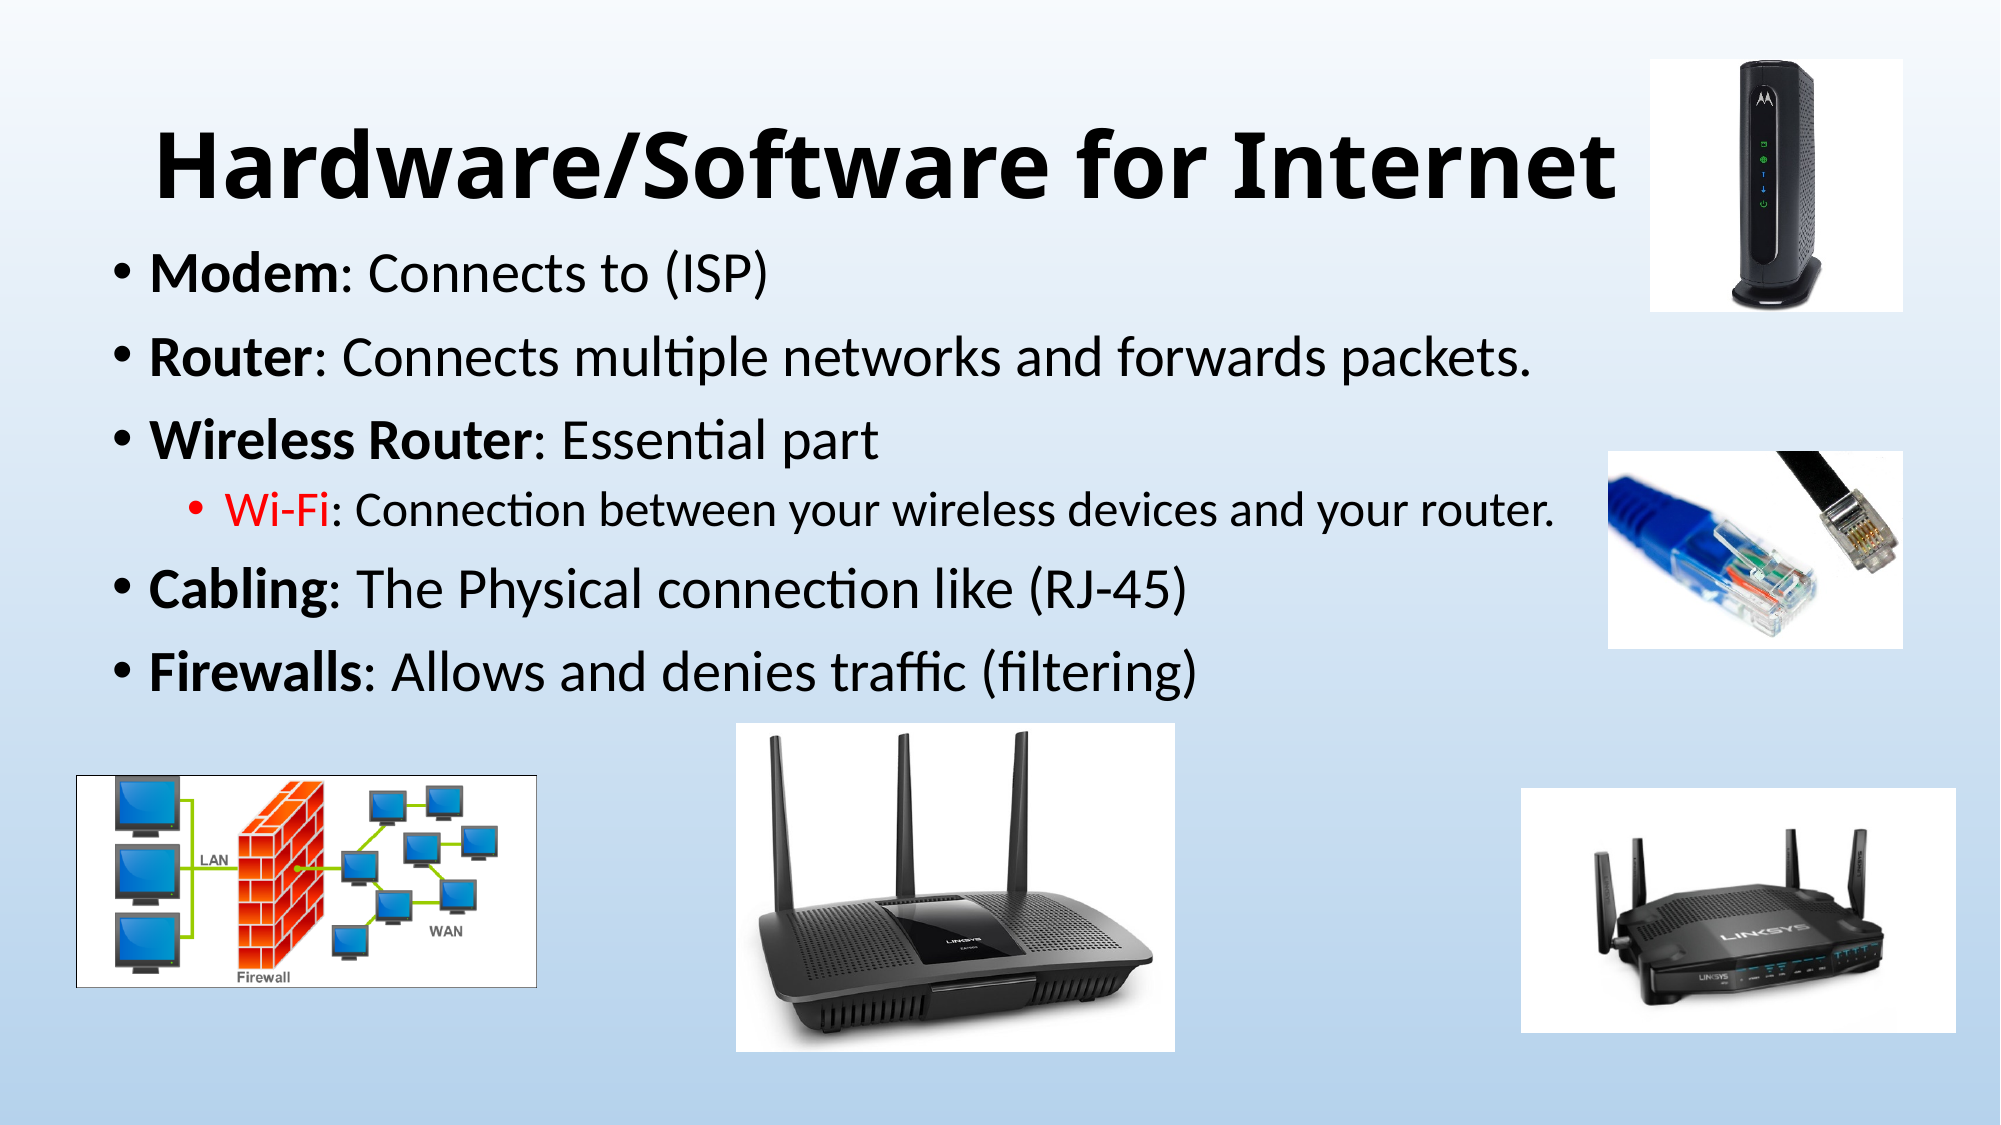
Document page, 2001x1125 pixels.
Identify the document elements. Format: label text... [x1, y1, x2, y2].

picture [76, 775, 537, 988]
picture [736, 723, 1175, 1052]
picture [1608, 451, 1903, 649]
title Hardware/Software for Internet [137, 59, 1650, 234]
picture [1650, 59, 1903, 312]
picture [1520, 788, 1956, 1033]
list Modem: Connects to (ISP) Router: Connects multiple networks and forwards packets. Wireless Router: Essential part Wi-Fi: Connection between your wireless devices and your router. Cabling: The Physical connection like (RJ-45) Firewalls: Allows and denies traffic (filtering) [97, 234, 1823, 742]
